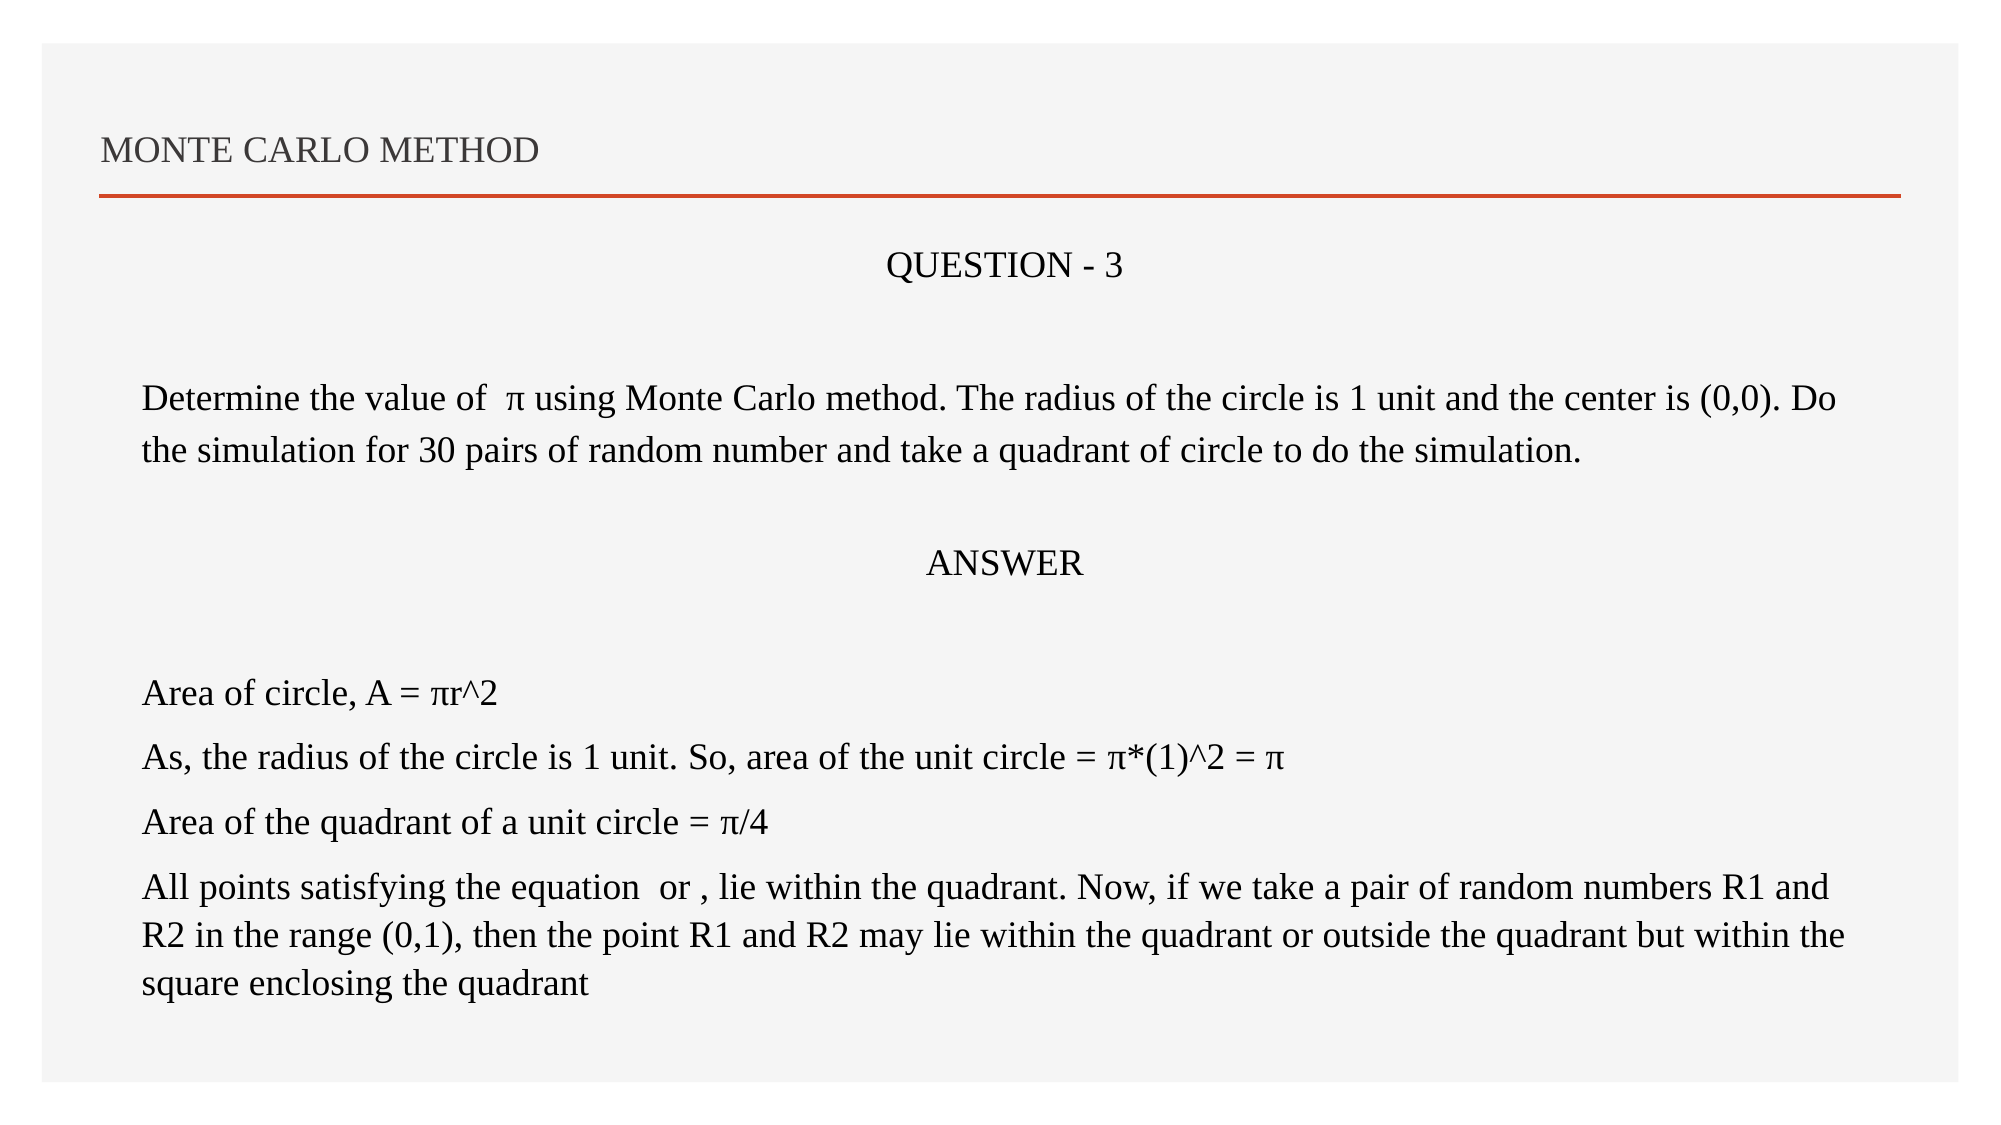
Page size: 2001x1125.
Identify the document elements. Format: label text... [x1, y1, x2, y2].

title MONTE CARLO METHOD [85, 73, 1214, 179]
